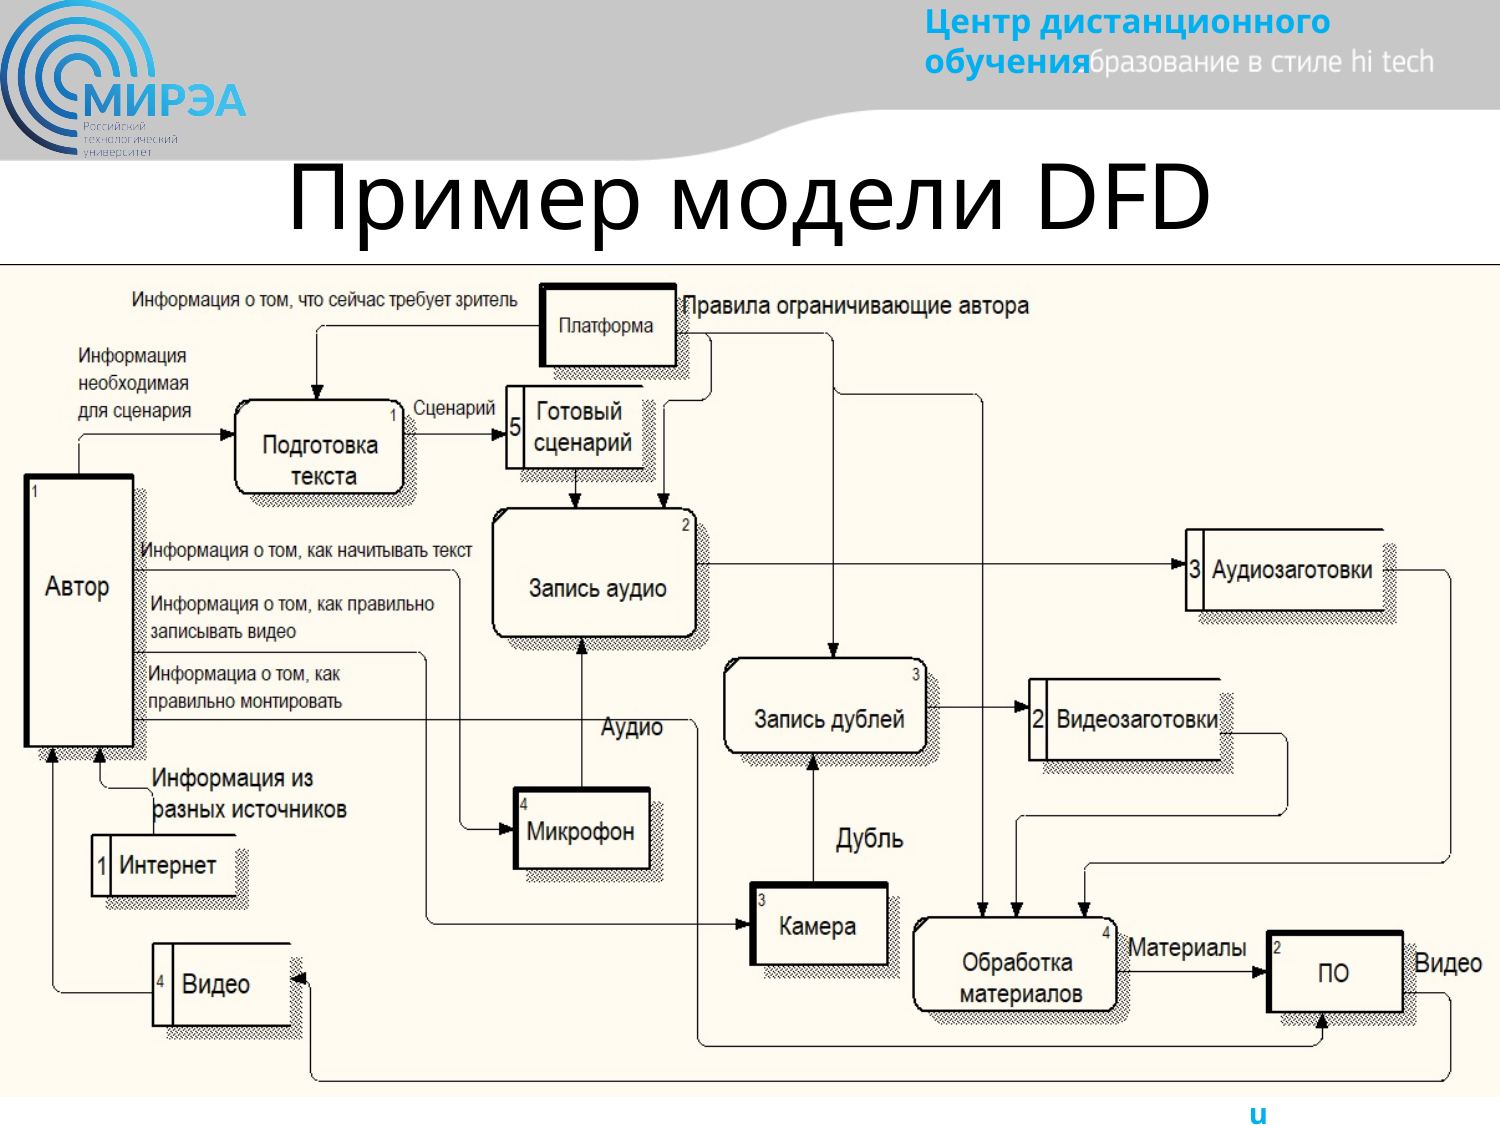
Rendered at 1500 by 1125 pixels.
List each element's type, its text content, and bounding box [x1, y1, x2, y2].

picture [0, 264, 1500, 1097]
picture [0, 0, 247, 159]
title Пример модели DFD [75, 142, 1425, 250]
